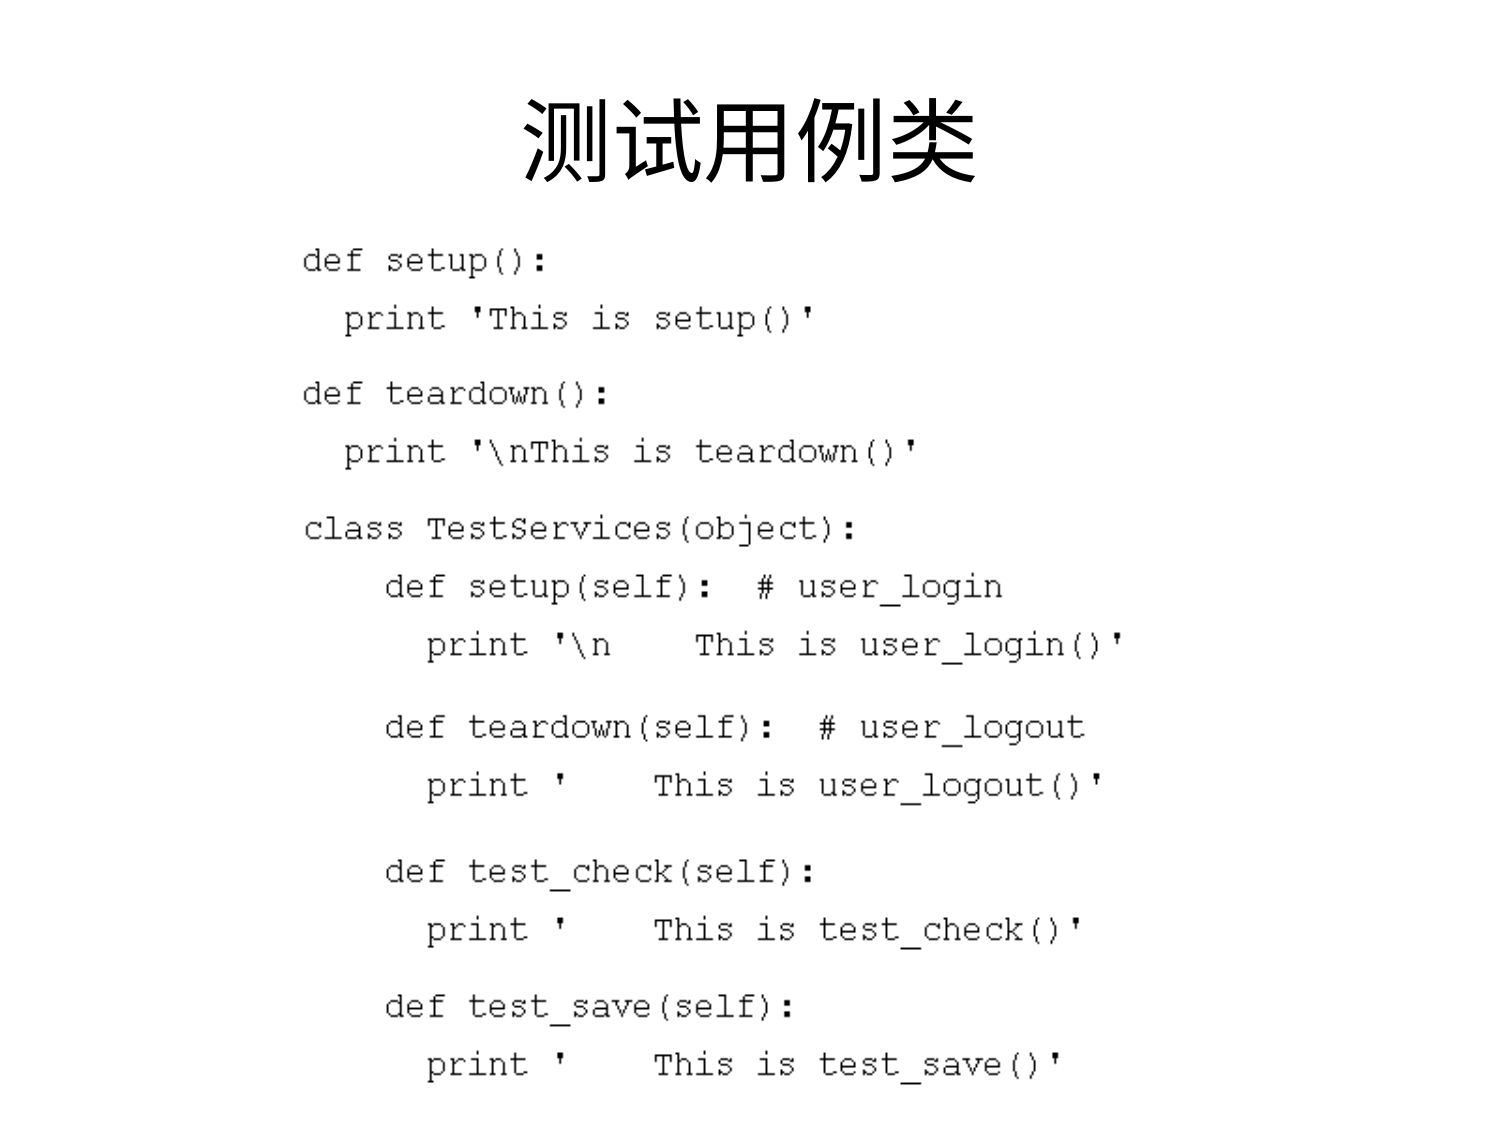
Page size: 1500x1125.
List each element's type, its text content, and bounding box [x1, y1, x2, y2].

picture [284, 232, 1216, 1099]
title 测试用例类 [75, 45, 1425, 233]
